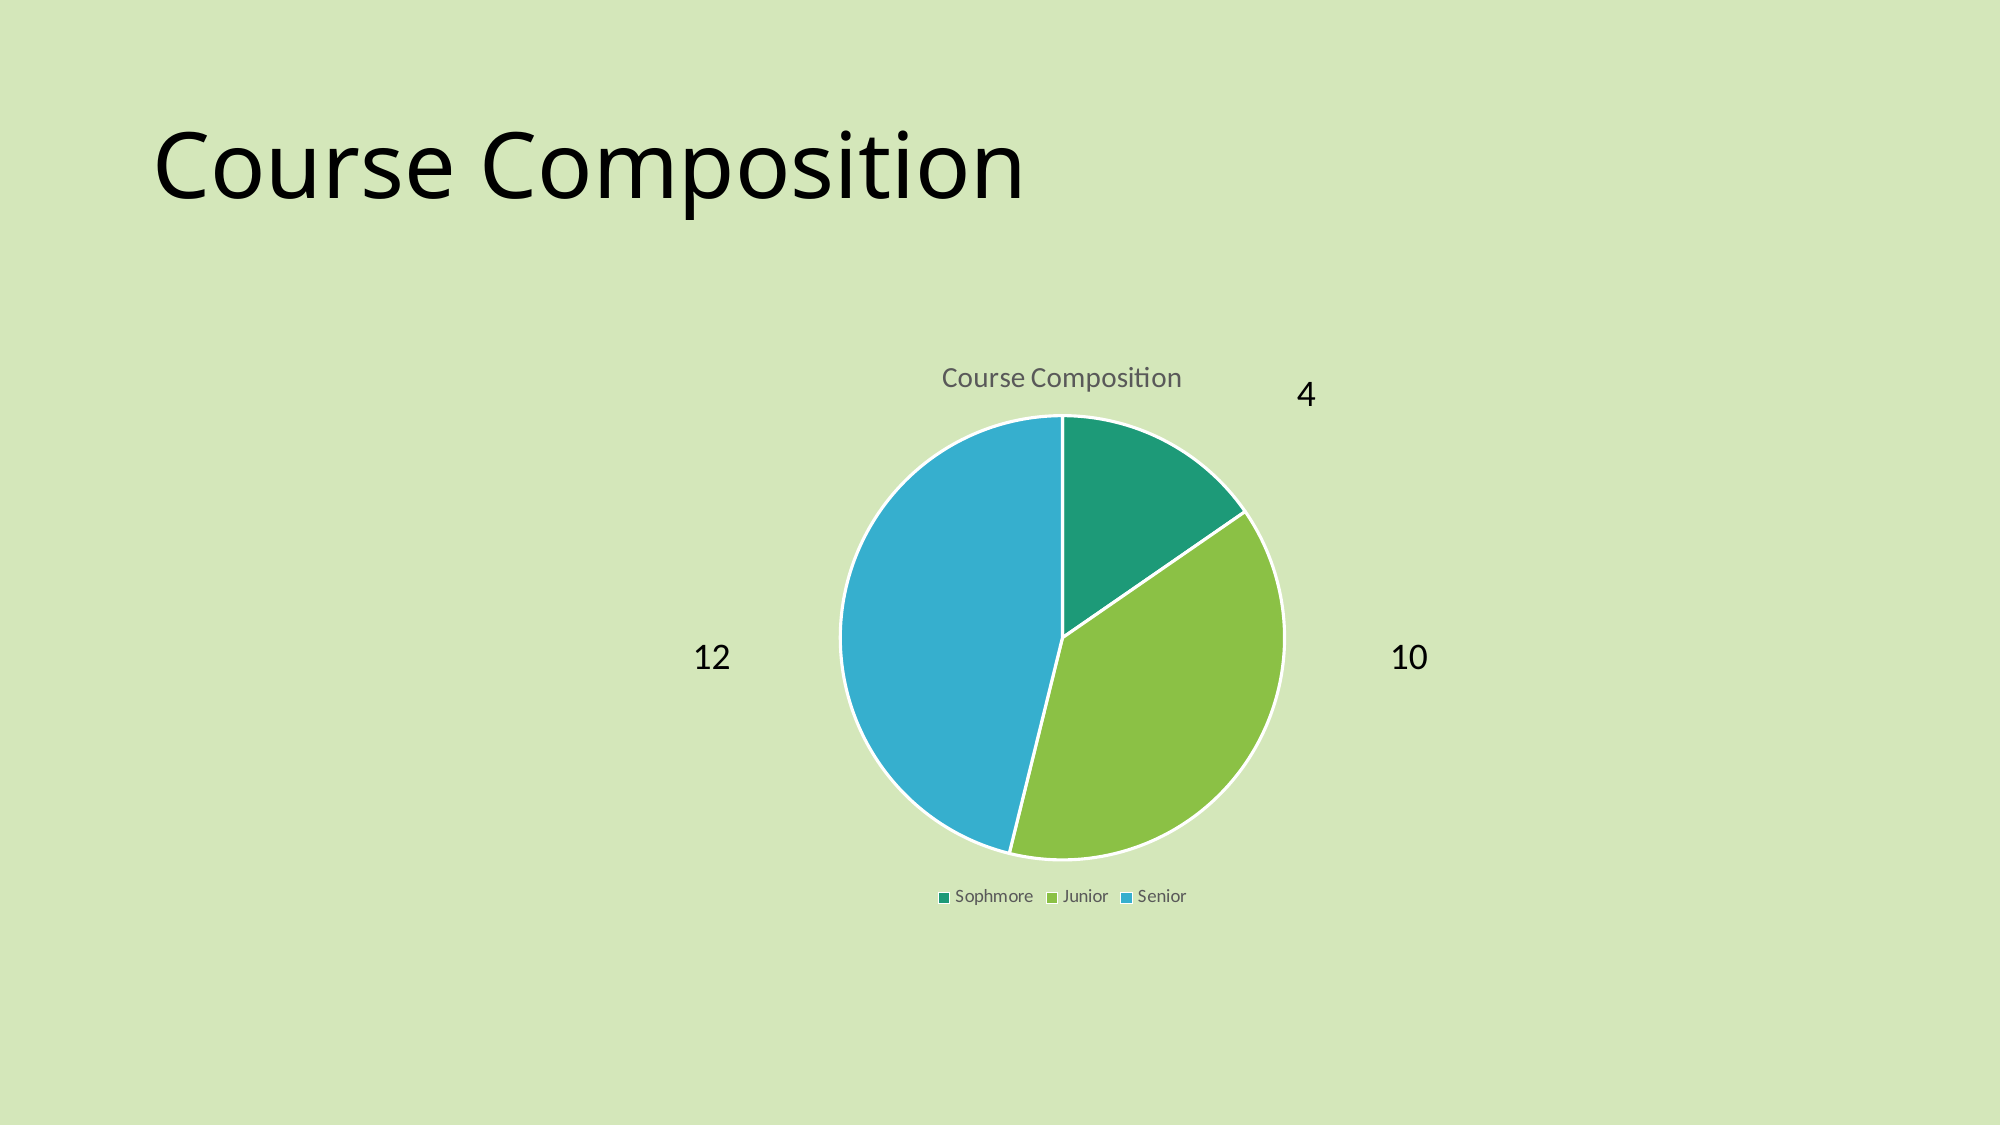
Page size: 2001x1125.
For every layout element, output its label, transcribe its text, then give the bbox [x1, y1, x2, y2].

chart [624, 337, 1500, 914]
title Course Composition [137, 59, 1863, 278]
